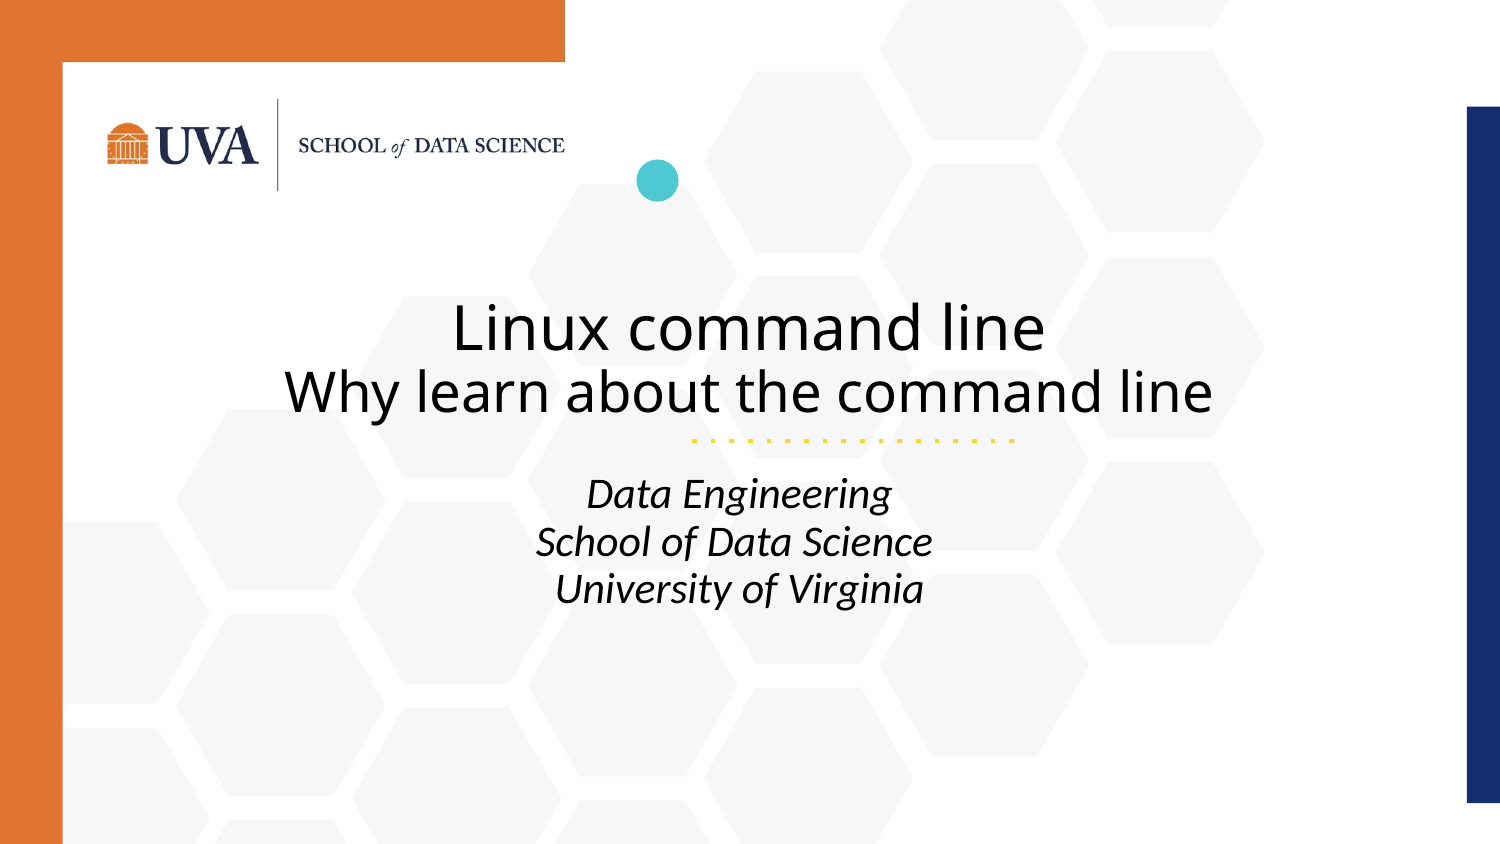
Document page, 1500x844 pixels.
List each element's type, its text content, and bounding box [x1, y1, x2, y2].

picture [0, 0, 1500, 844]
title Linux command line Why learn about the command line [150, 296, 1349, 403]
list Data Engineering School of Data Science University of Virginia [334, 471, 1145, 812]
